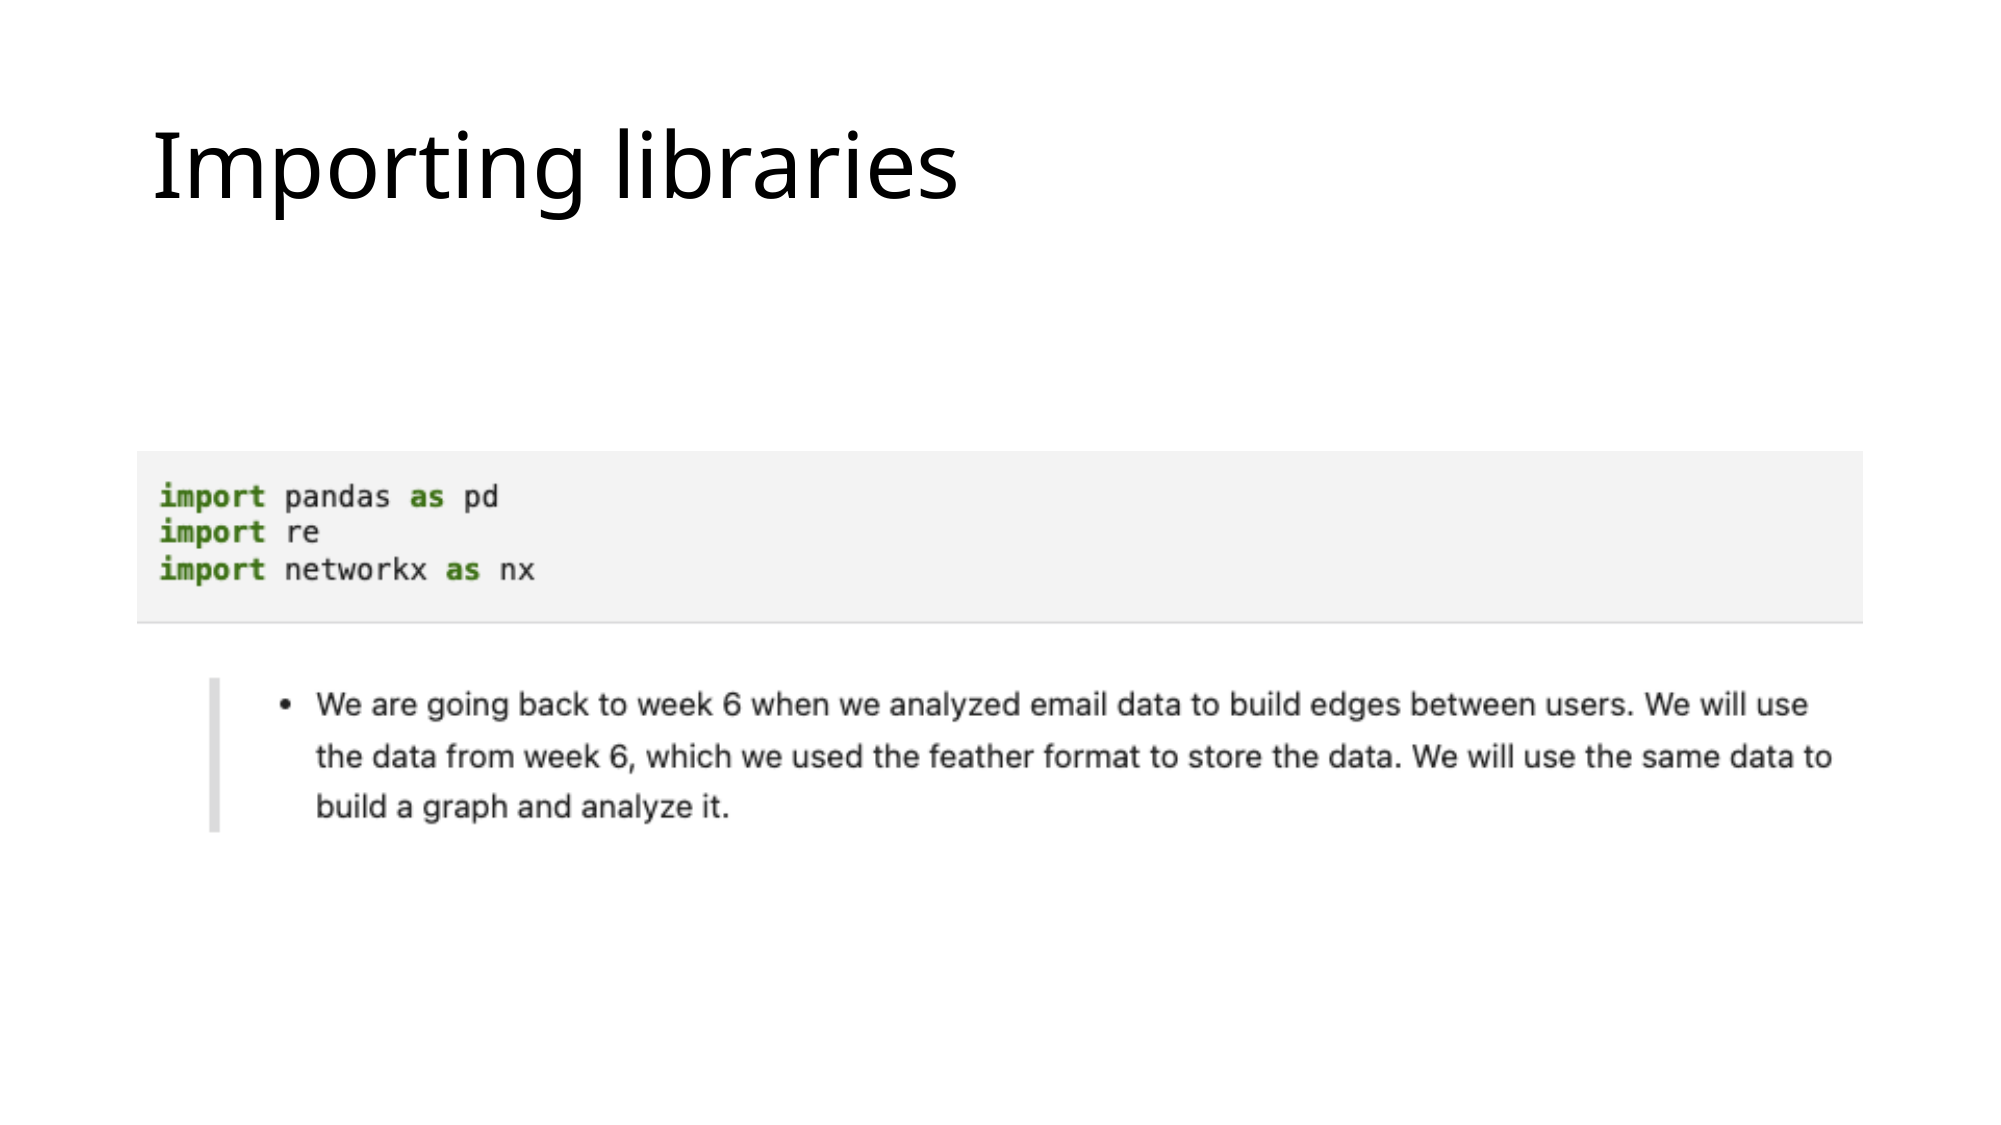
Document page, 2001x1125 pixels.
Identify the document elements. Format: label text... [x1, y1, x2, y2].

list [137, 451, 1863, 862]
title Importing libraries [137, 59, 1863, 278]
